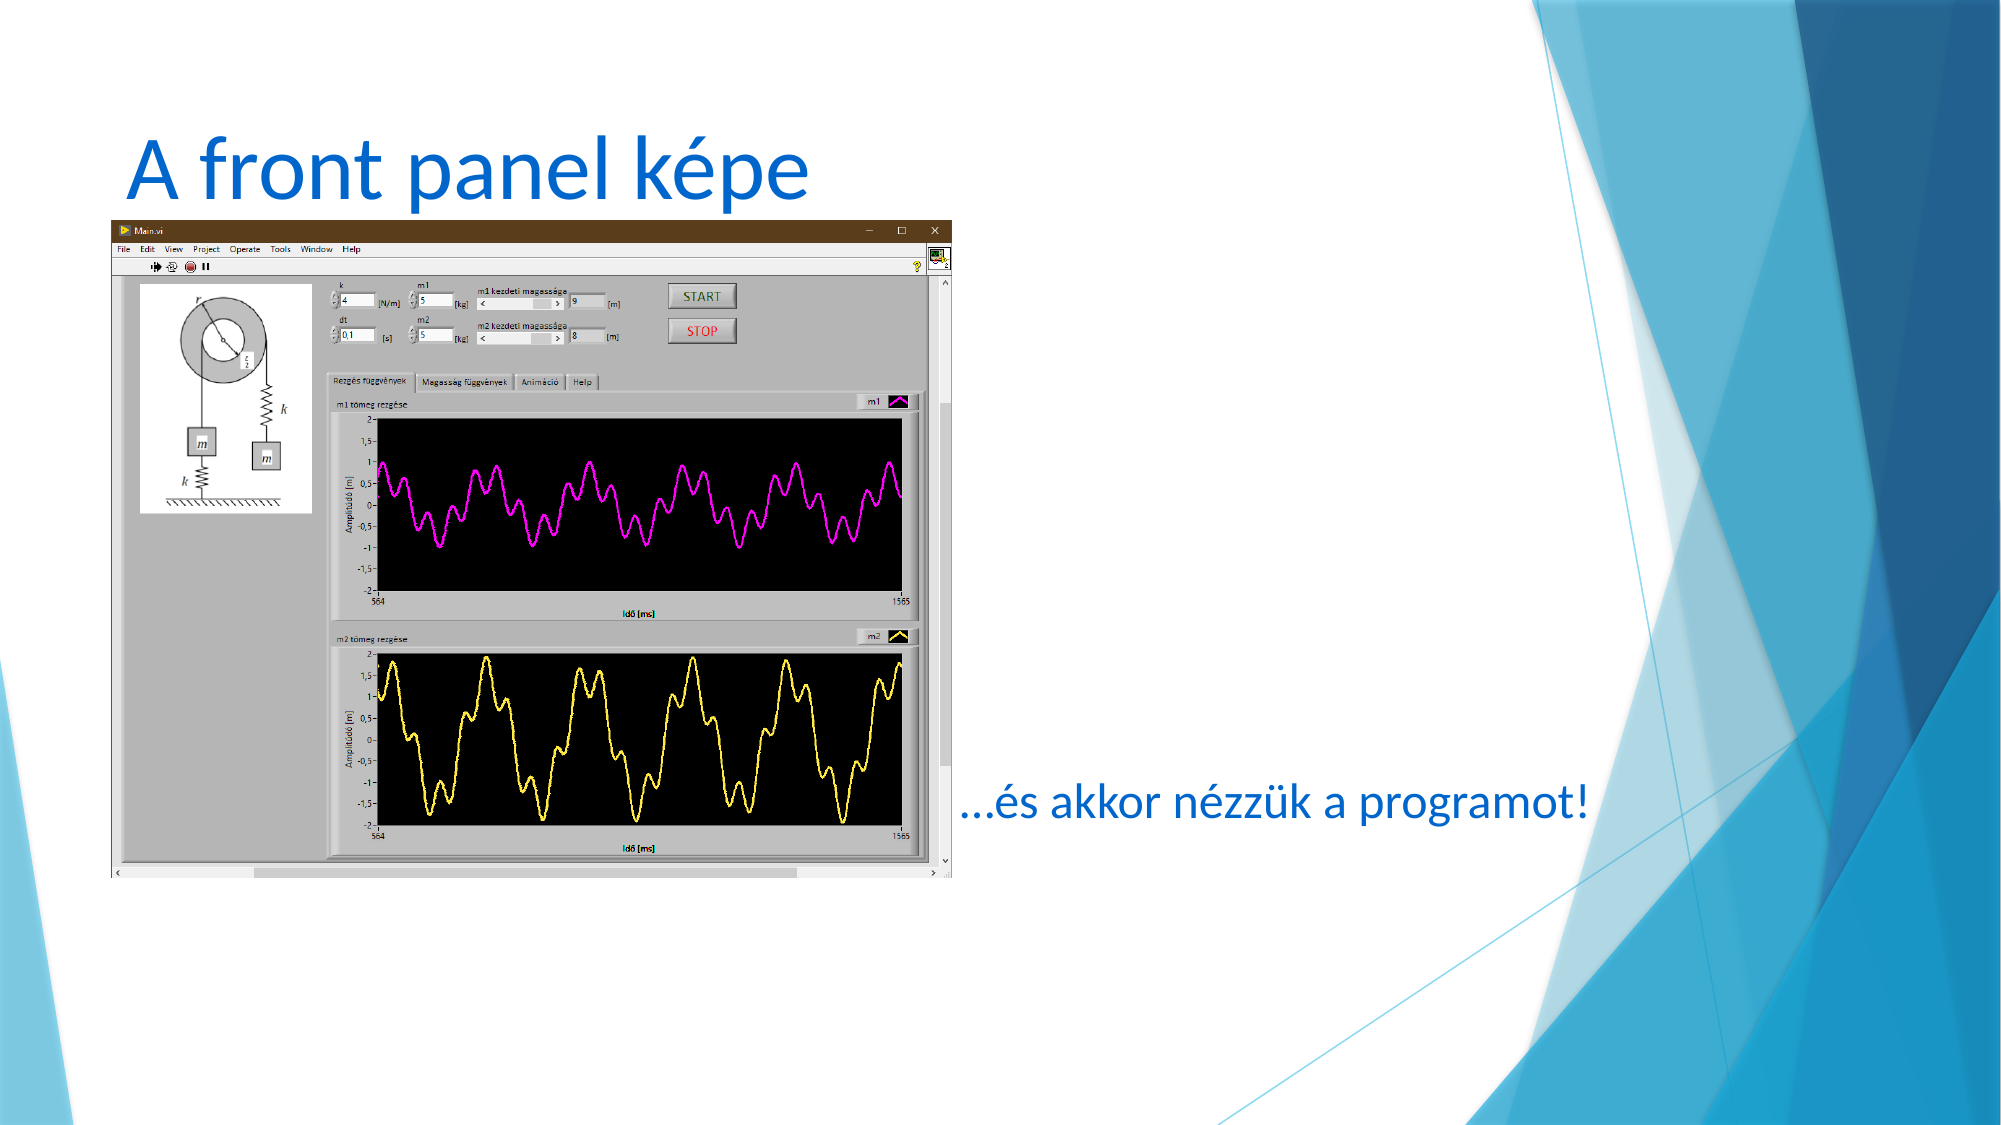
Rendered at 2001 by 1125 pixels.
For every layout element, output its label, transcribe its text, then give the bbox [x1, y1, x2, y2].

title A front panel képe [111, 99, 1522, 317]
text_box …és akkor nézzük a programot! [956, 760, 1607, 836]
picture [110, 219, 952, 879]
